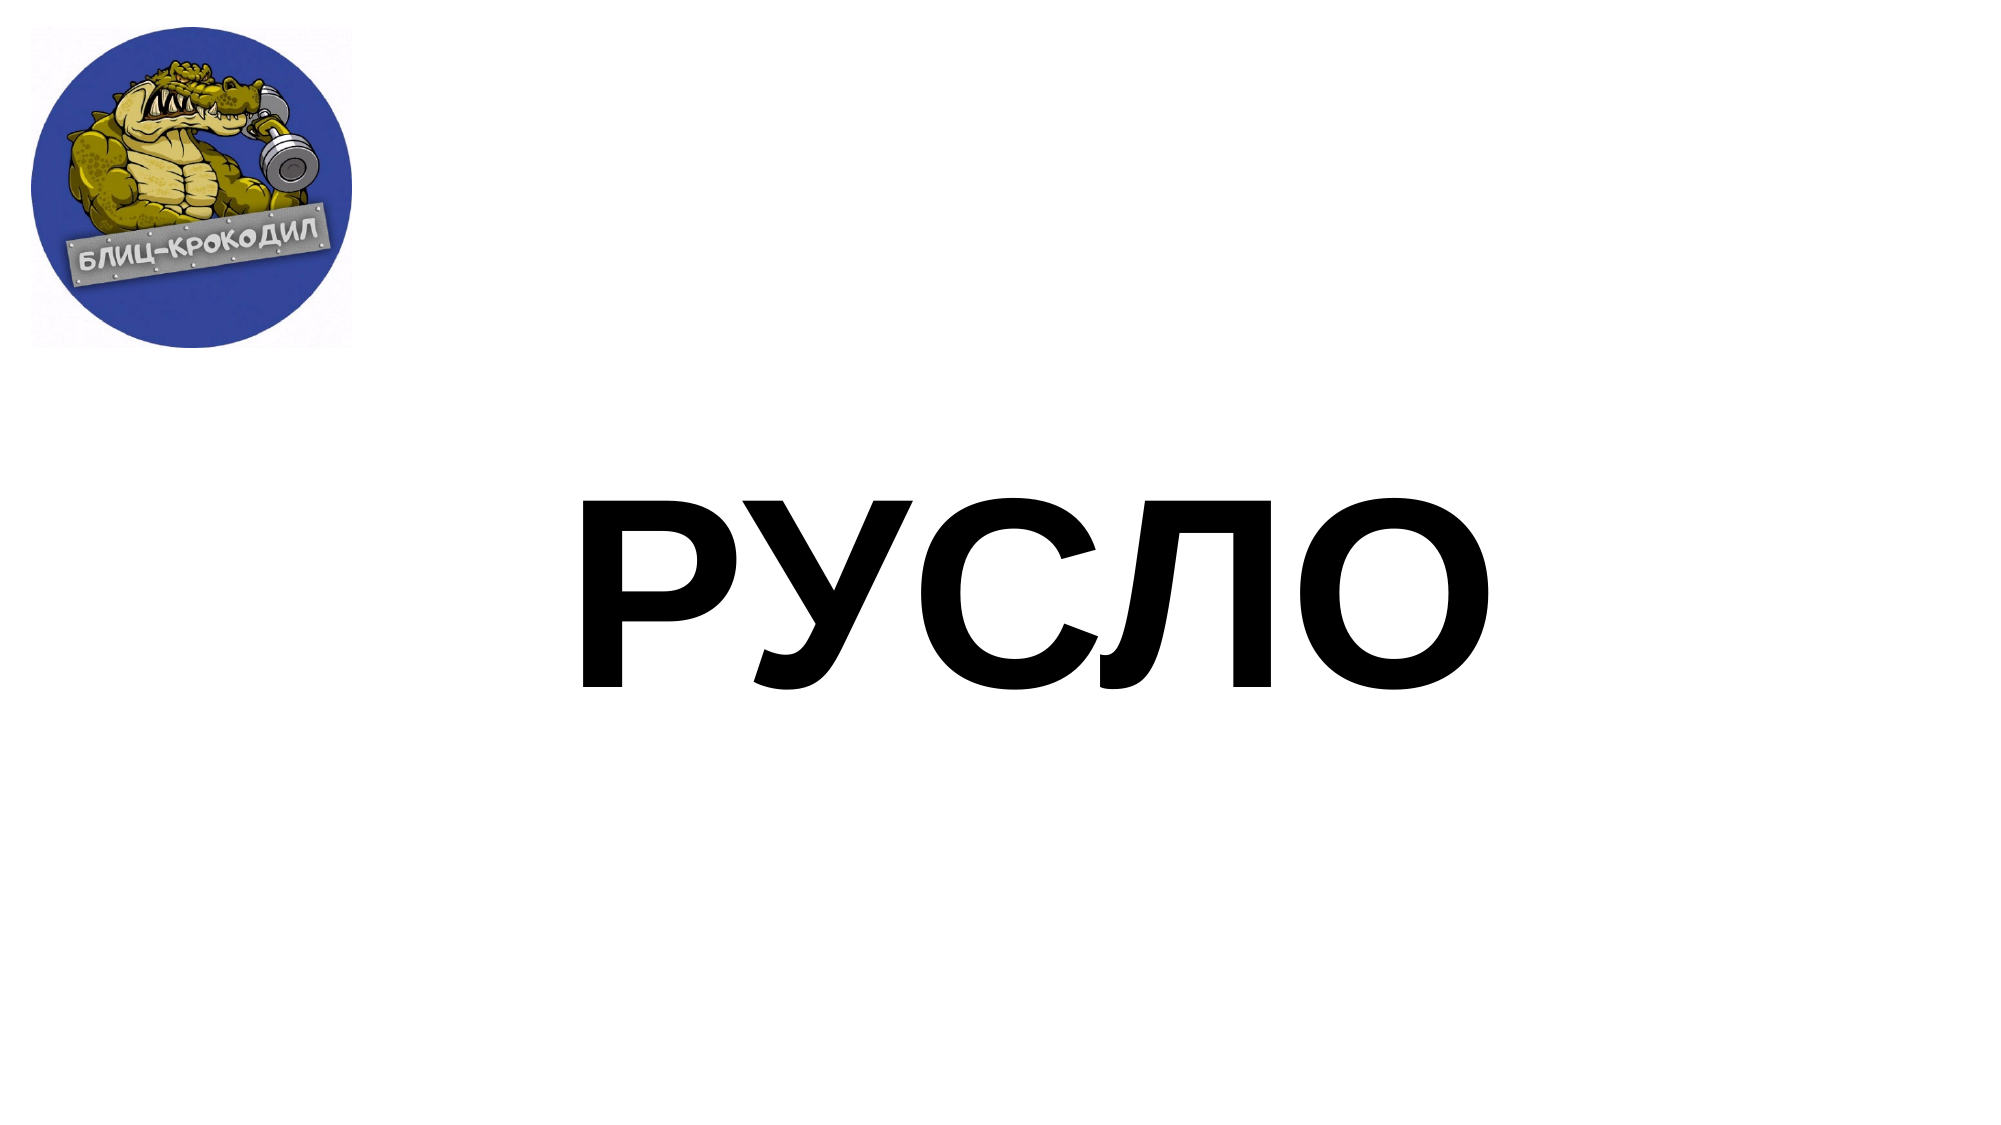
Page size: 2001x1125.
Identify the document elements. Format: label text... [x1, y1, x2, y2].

picture [31, 27, 352, 348]
title РУСЛО [282, 361, 1783, 754]
